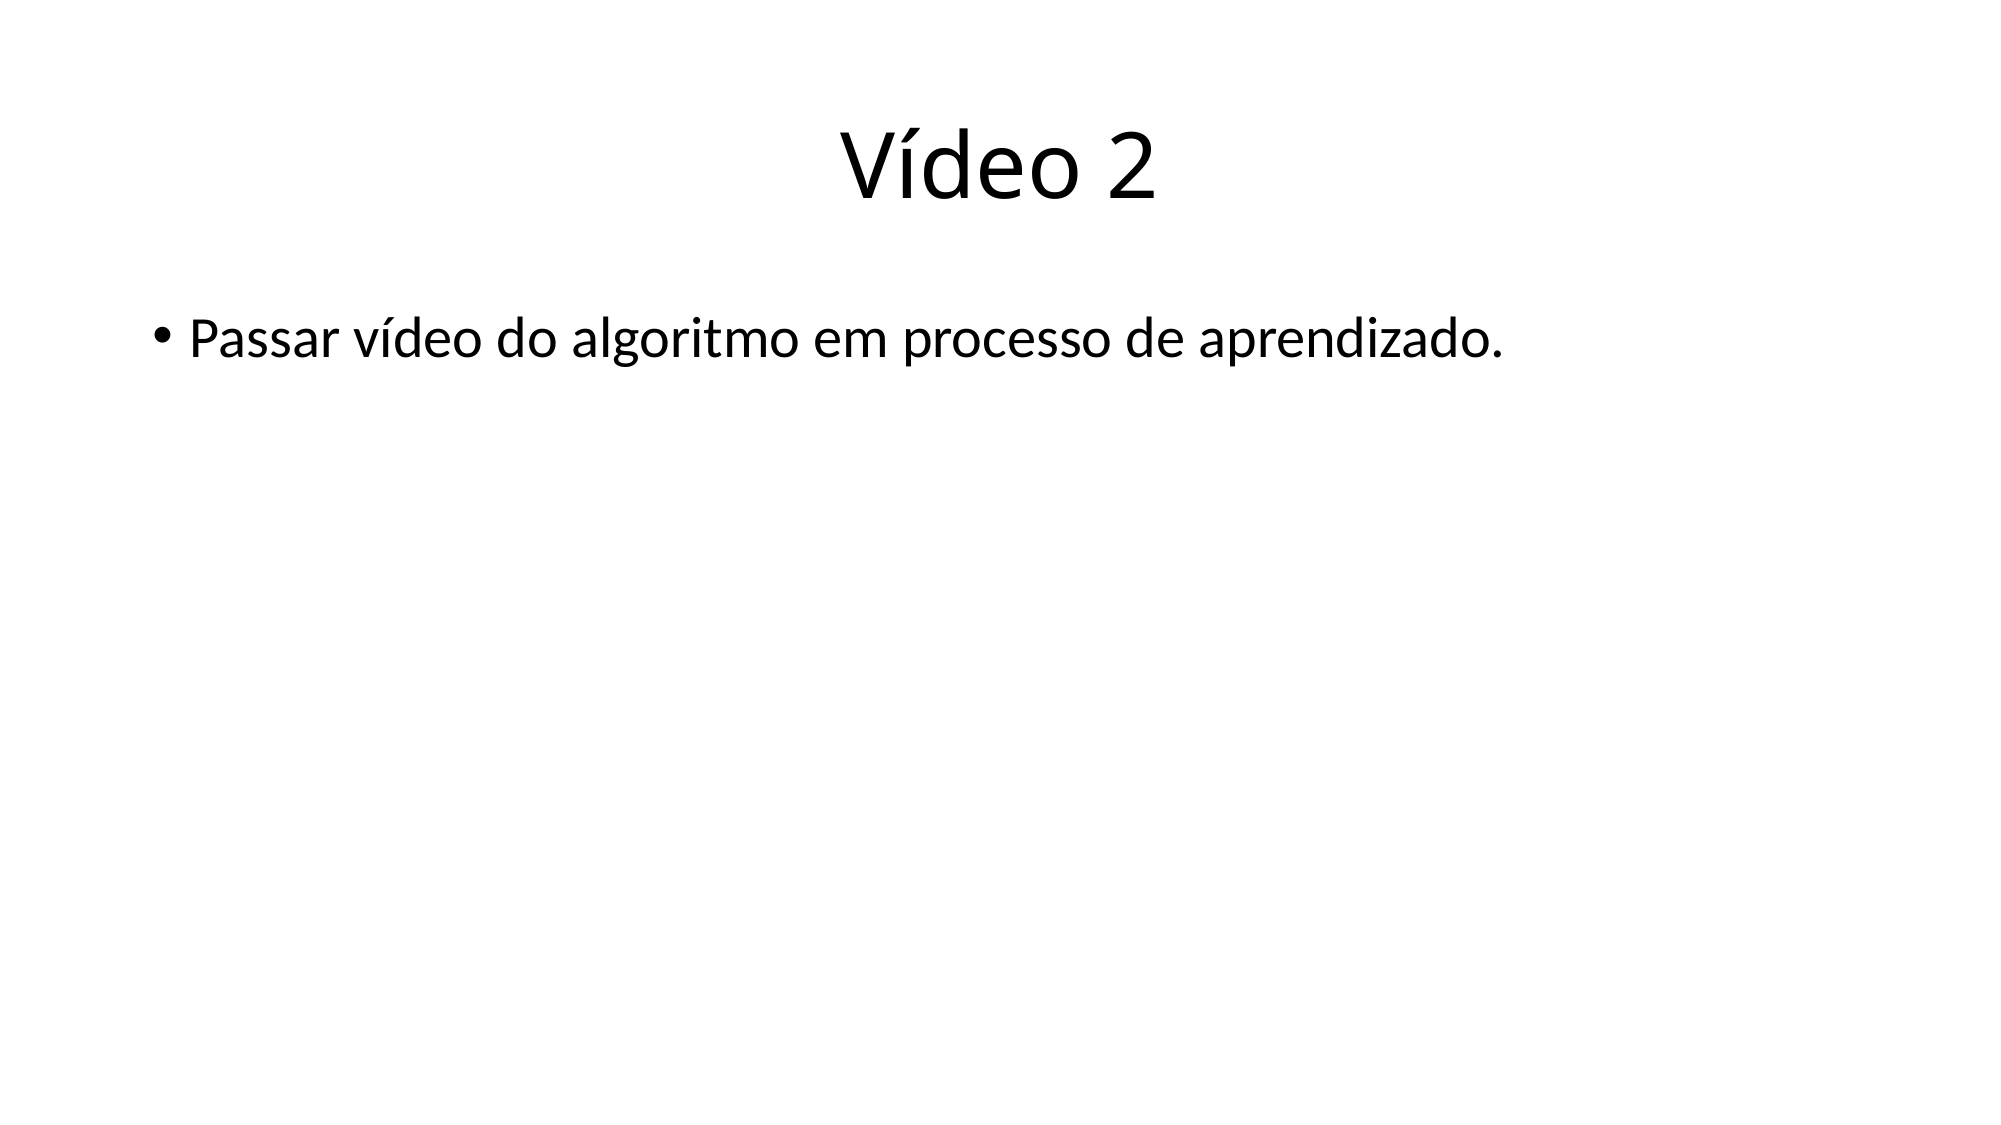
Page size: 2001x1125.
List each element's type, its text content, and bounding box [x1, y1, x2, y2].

list Passar vídeo do algoritmo em processo de aprendizado. [137, 299, 1863, 1014]
title Vídeo 2 [137, 59, 1863, 278]
